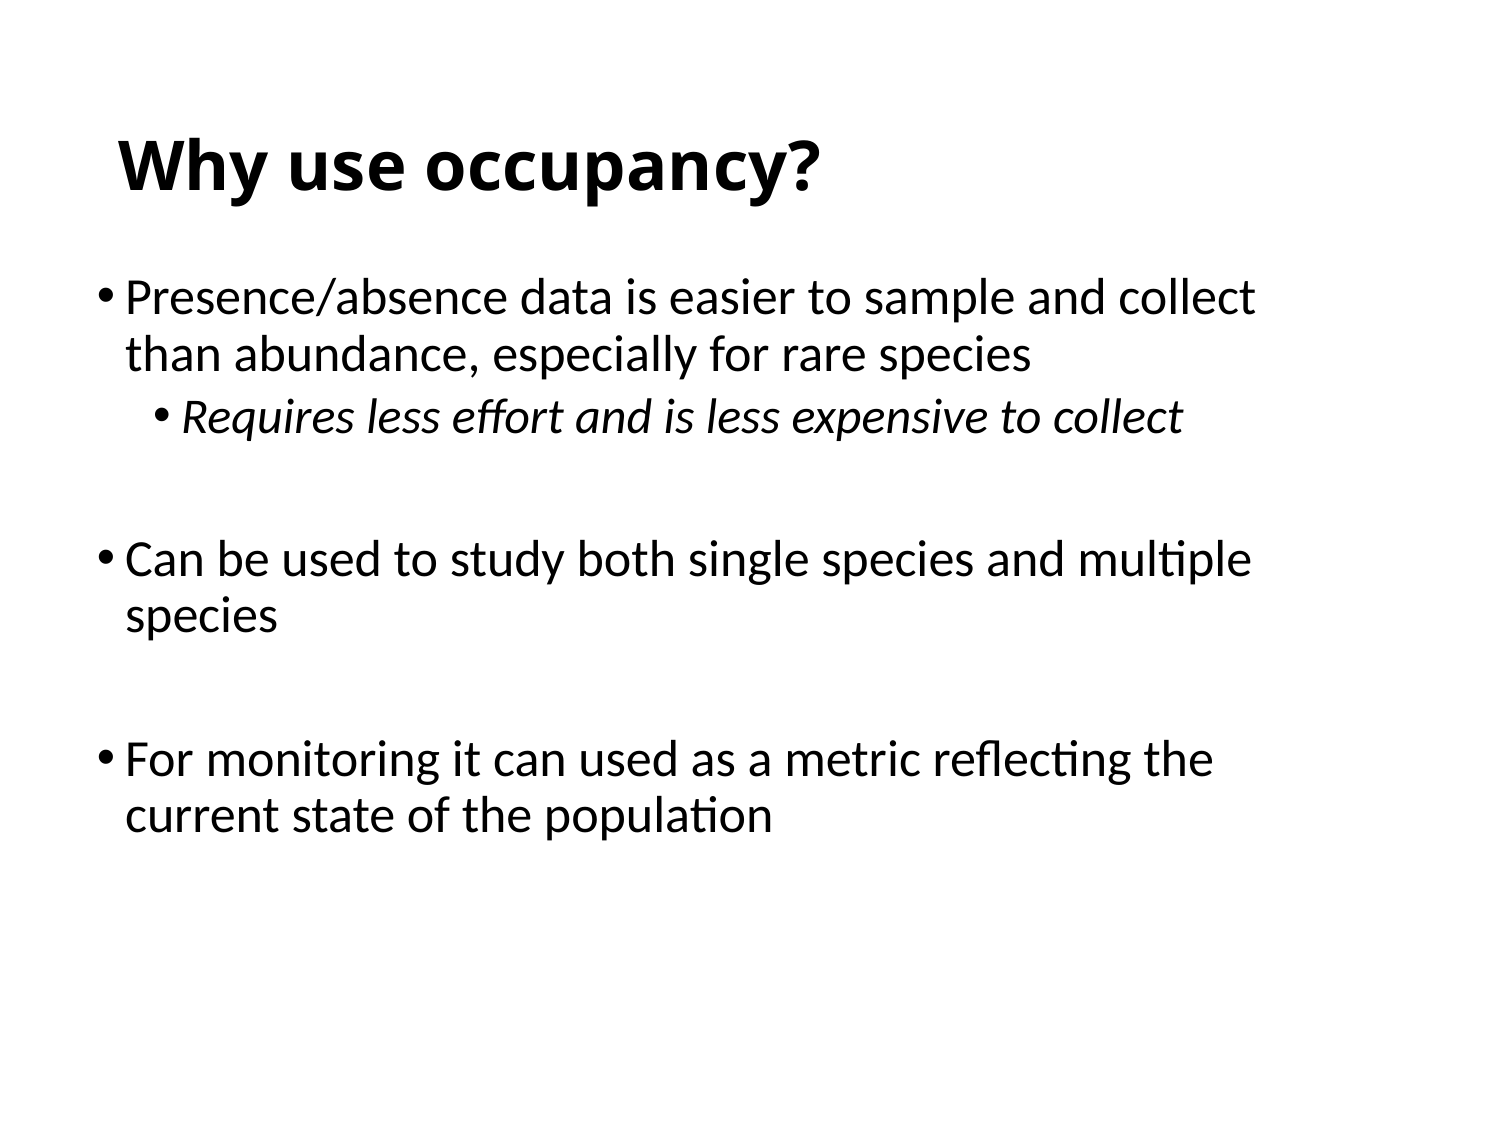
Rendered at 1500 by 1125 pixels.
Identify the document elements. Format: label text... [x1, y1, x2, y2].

title Why use occupancy? [103, 59, 1397, 278]
list Presence/absence data is easier to sample and collect than abundance, especially for rare species Requires less effort and is less expensive to collect Can be used to study both single species and multiple species For monitoring it can used as a metric reflecting the current state of the population [81, 262, 1322, 943]
